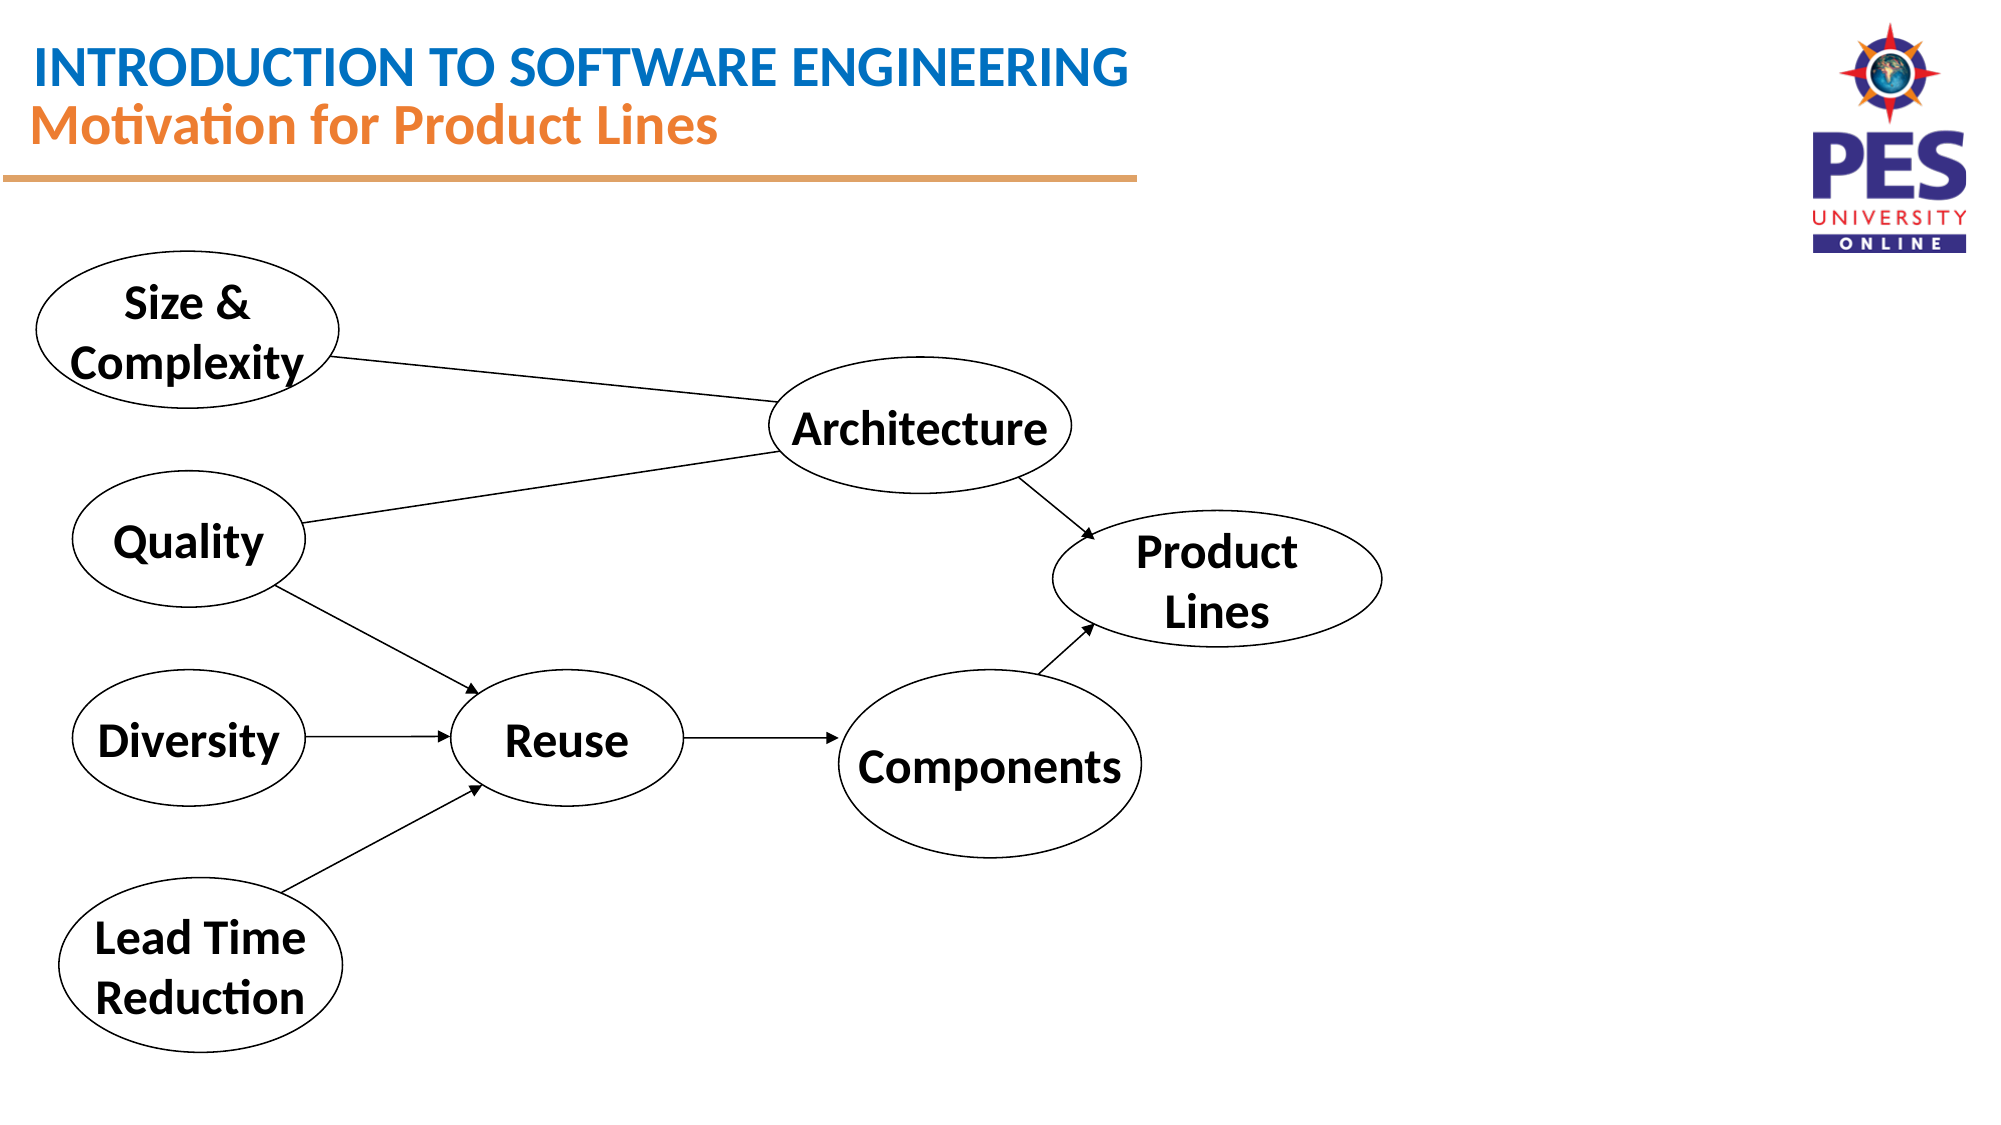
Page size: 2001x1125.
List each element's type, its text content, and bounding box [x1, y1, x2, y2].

title Motivation for Product Lines [14, 79, 1740, 172]
picture [1813, 22, 1967, 253]
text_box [36, 251, 1382, 1053]
